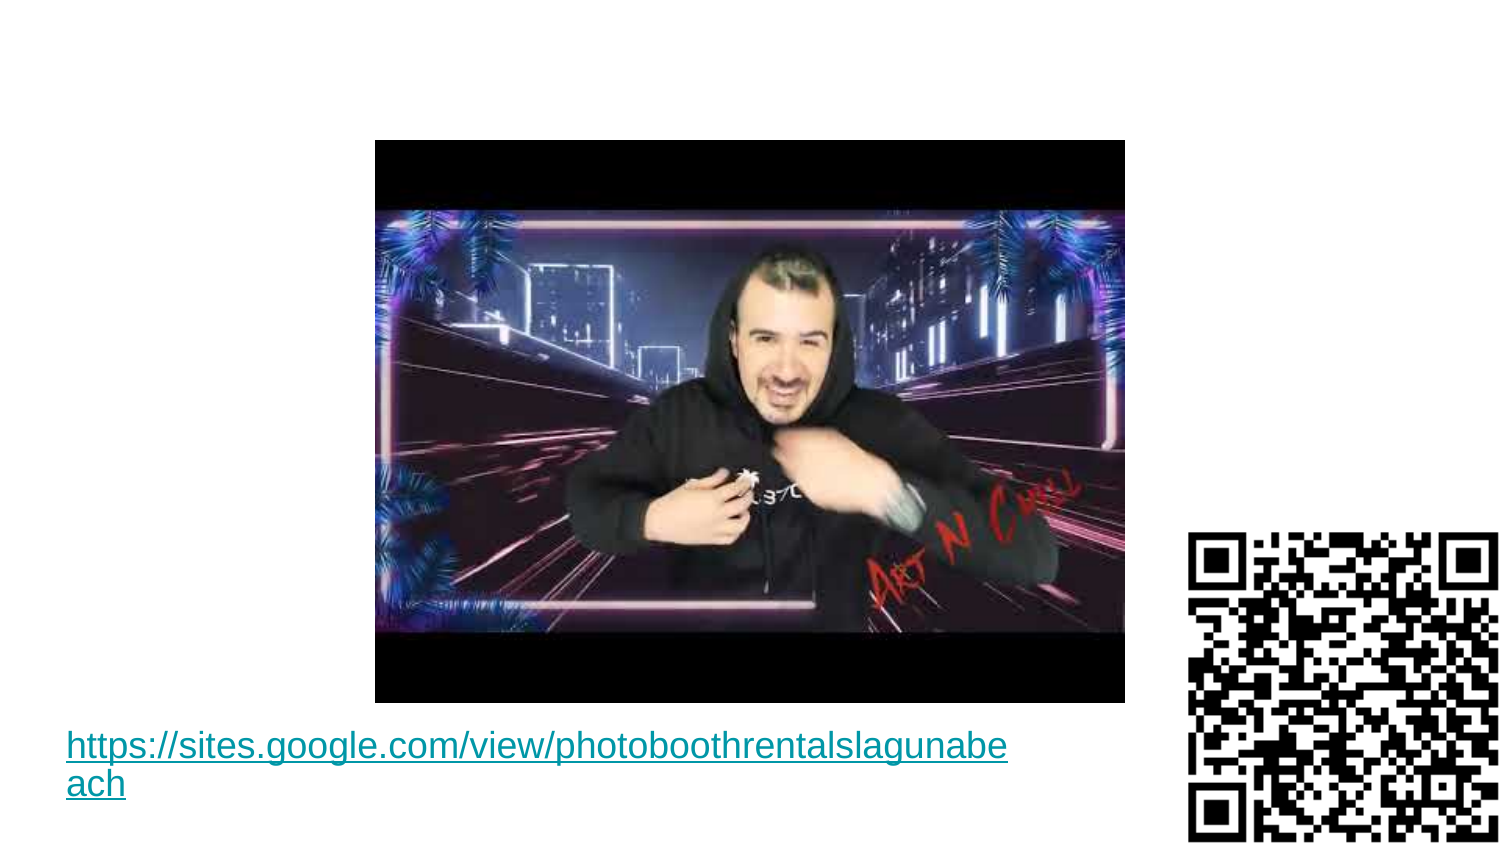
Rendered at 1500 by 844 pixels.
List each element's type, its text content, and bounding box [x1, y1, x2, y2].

picture [374, 140, 1126, 704]
list https://sites.google.com/view/photoboothrentalslagunabeach [51, 694, 1036, 794]
picture [1187, 530, 1500, 844]
